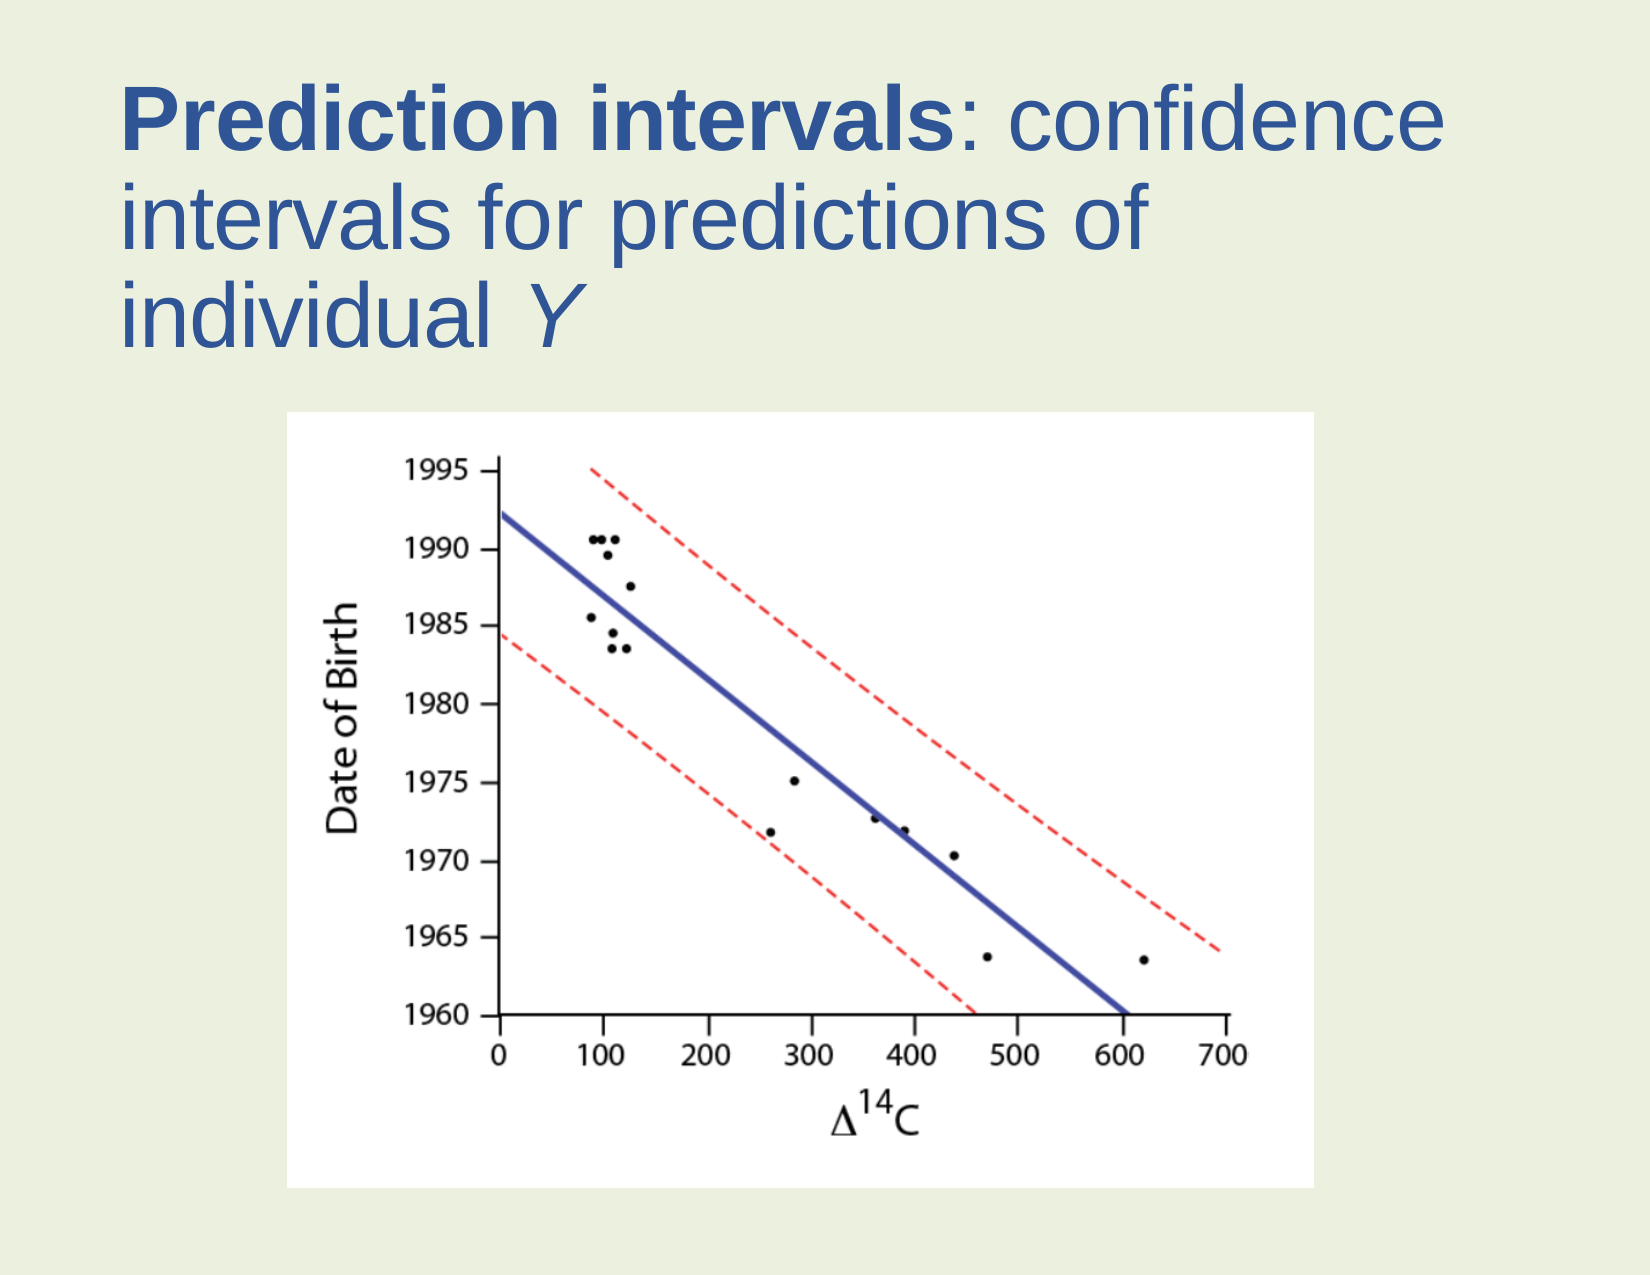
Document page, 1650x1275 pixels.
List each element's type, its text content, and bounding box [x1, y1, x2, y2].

title Prediction intervals: confidence intervals for predictions of individual Y [117, 63, 1538, 368]
picture [287, 412, 1314, 1188]
